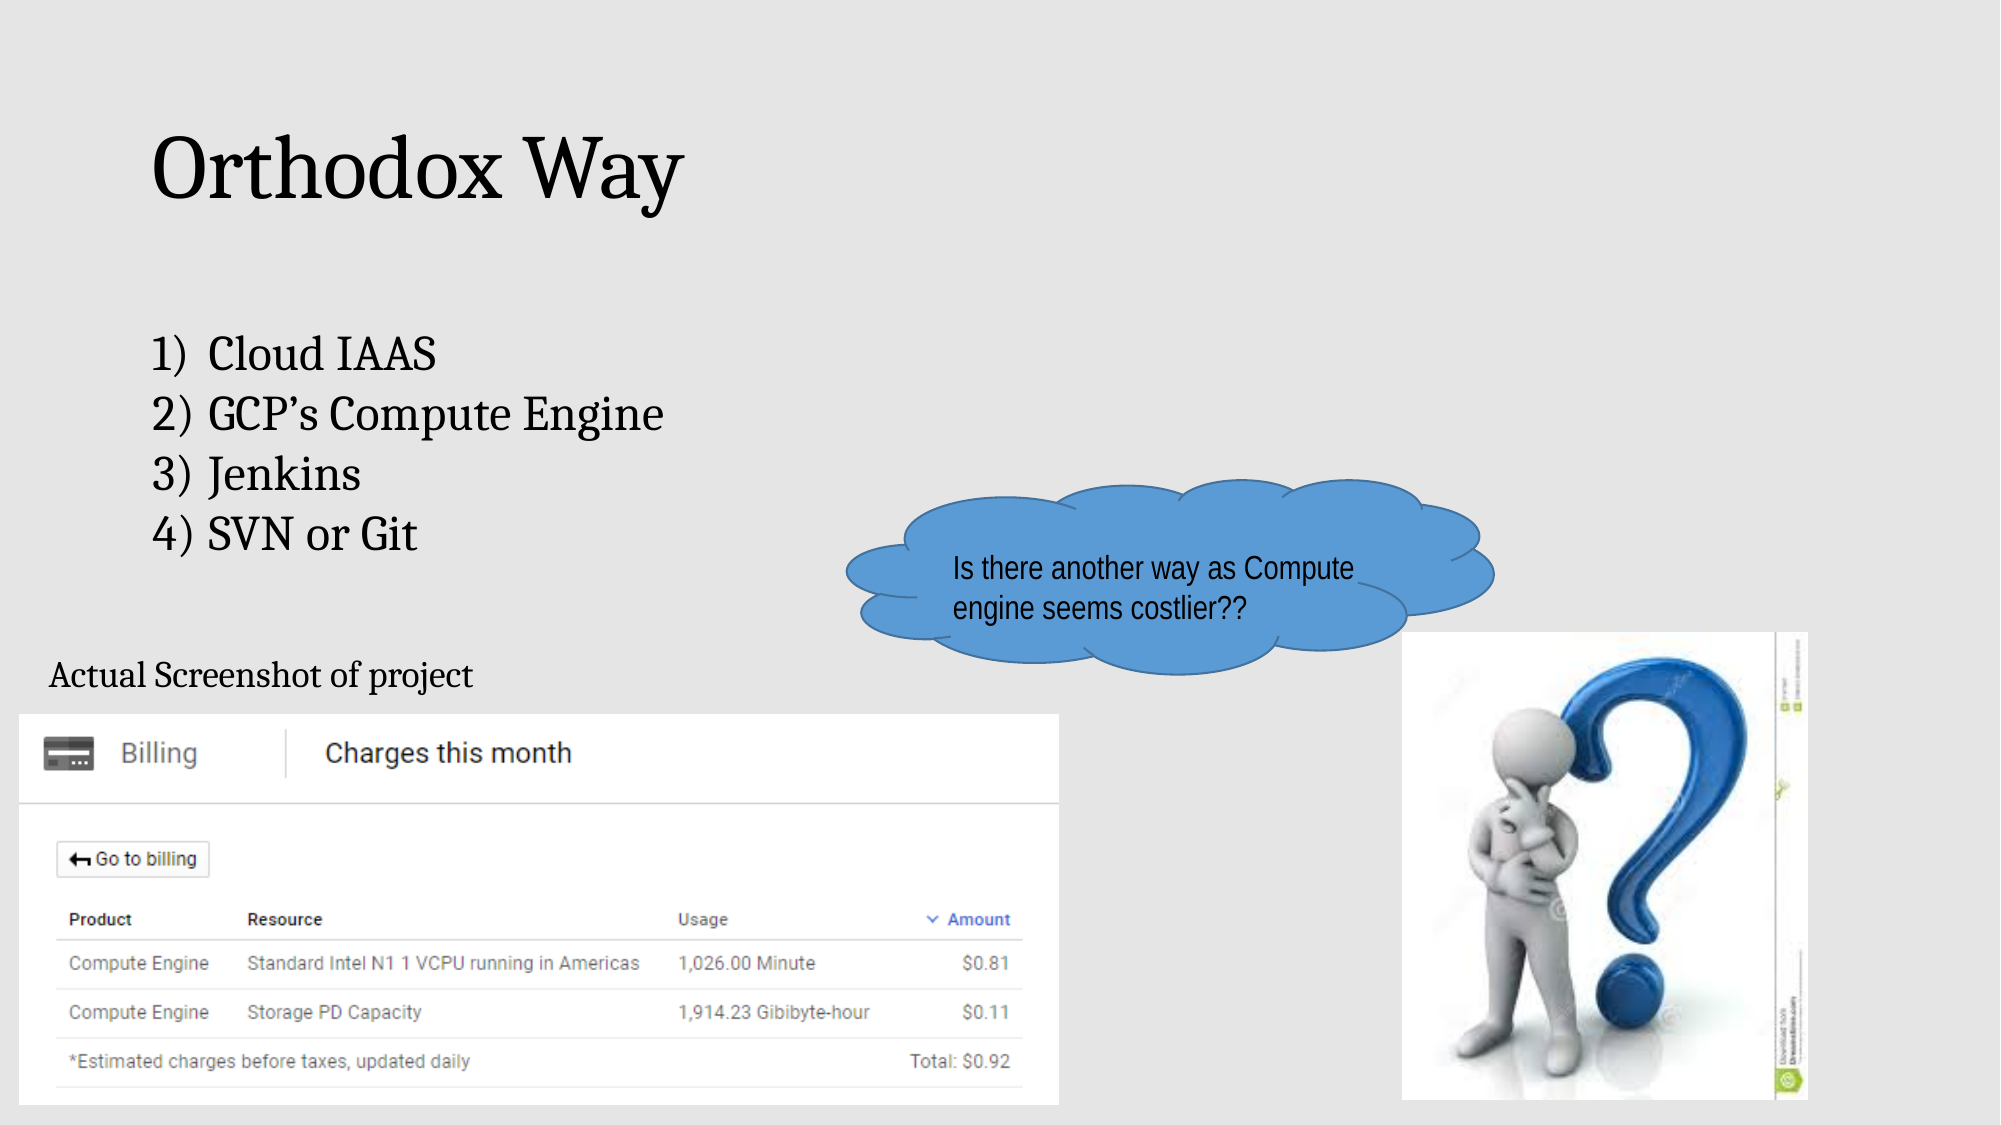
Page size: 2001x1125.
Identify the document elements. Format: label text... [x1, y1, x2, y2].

text_box Cloud IAAS GCP’s Compute Engine Jenkins SVN or Git [137, 313, 939, 568]
text_box Actual Screenshot of project [33, 642, 600, 703]
title Orthodox Way [137, 59, 1863, 278]
text_box Is there another way as Compute engine seems costlier?? [938, 538, 1403, 634]
picture [1402, 632, 1808, 1100]
text_box [845, 479, 1496, 676]
picture [18, 714, 1059, 1105]
